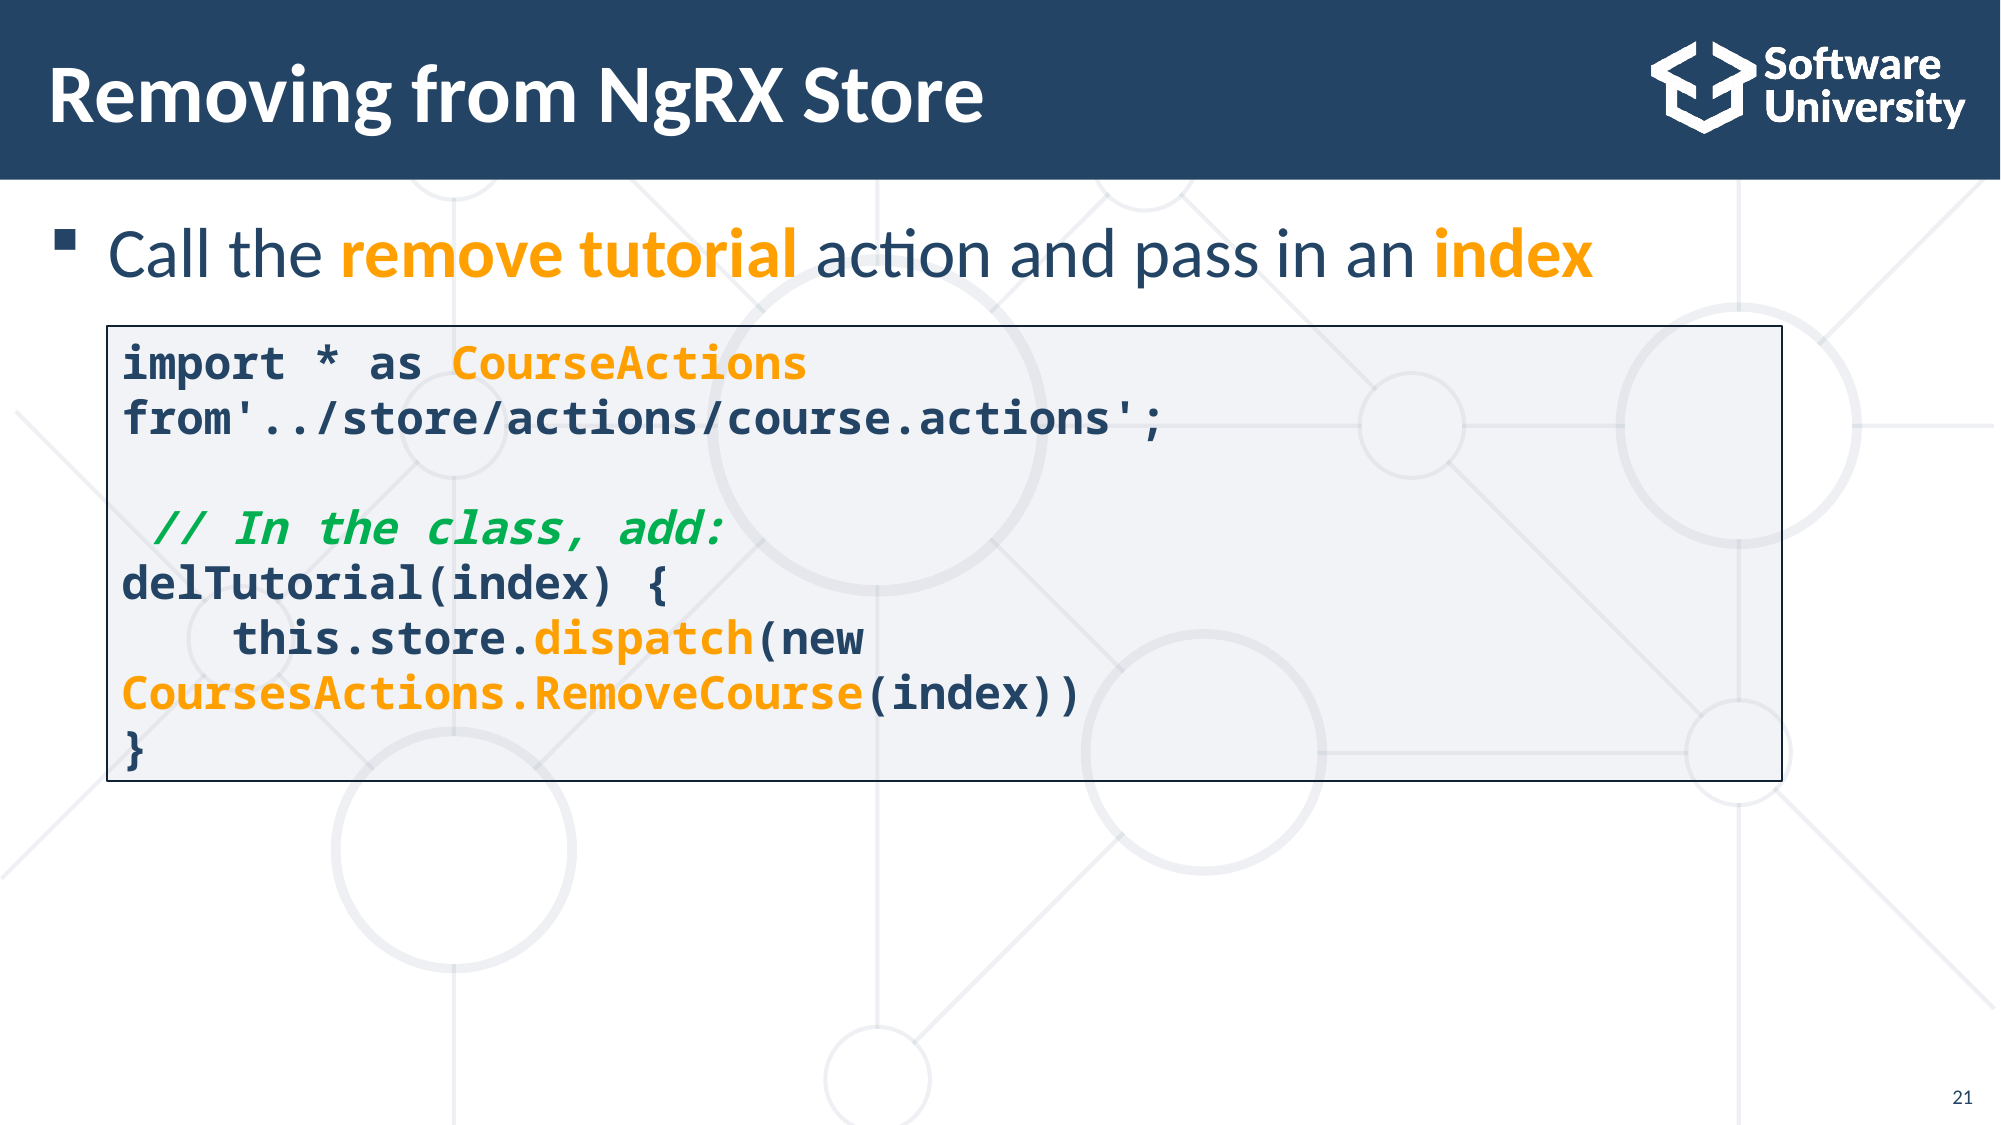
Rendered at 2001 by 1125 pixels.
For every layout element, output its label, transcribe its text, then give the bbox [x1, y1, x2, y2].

slide_number 21 [1927, 1067, 1989, 1117]
picture [1651, 41, 1966, 134]
title Removing from NgRX Store [31, 16, 1625, 162]
text_box import * as CourseActions from'../store/actions/course.actions'; // In the class, add: delTutorial(index) { this.store.dispatch(new CoursesActions.RemoveCourse(index)) } [106, 326, 1783, 781]
list Call the remove tutorial action and pass in an index [31, 196, 1970, 1104]
